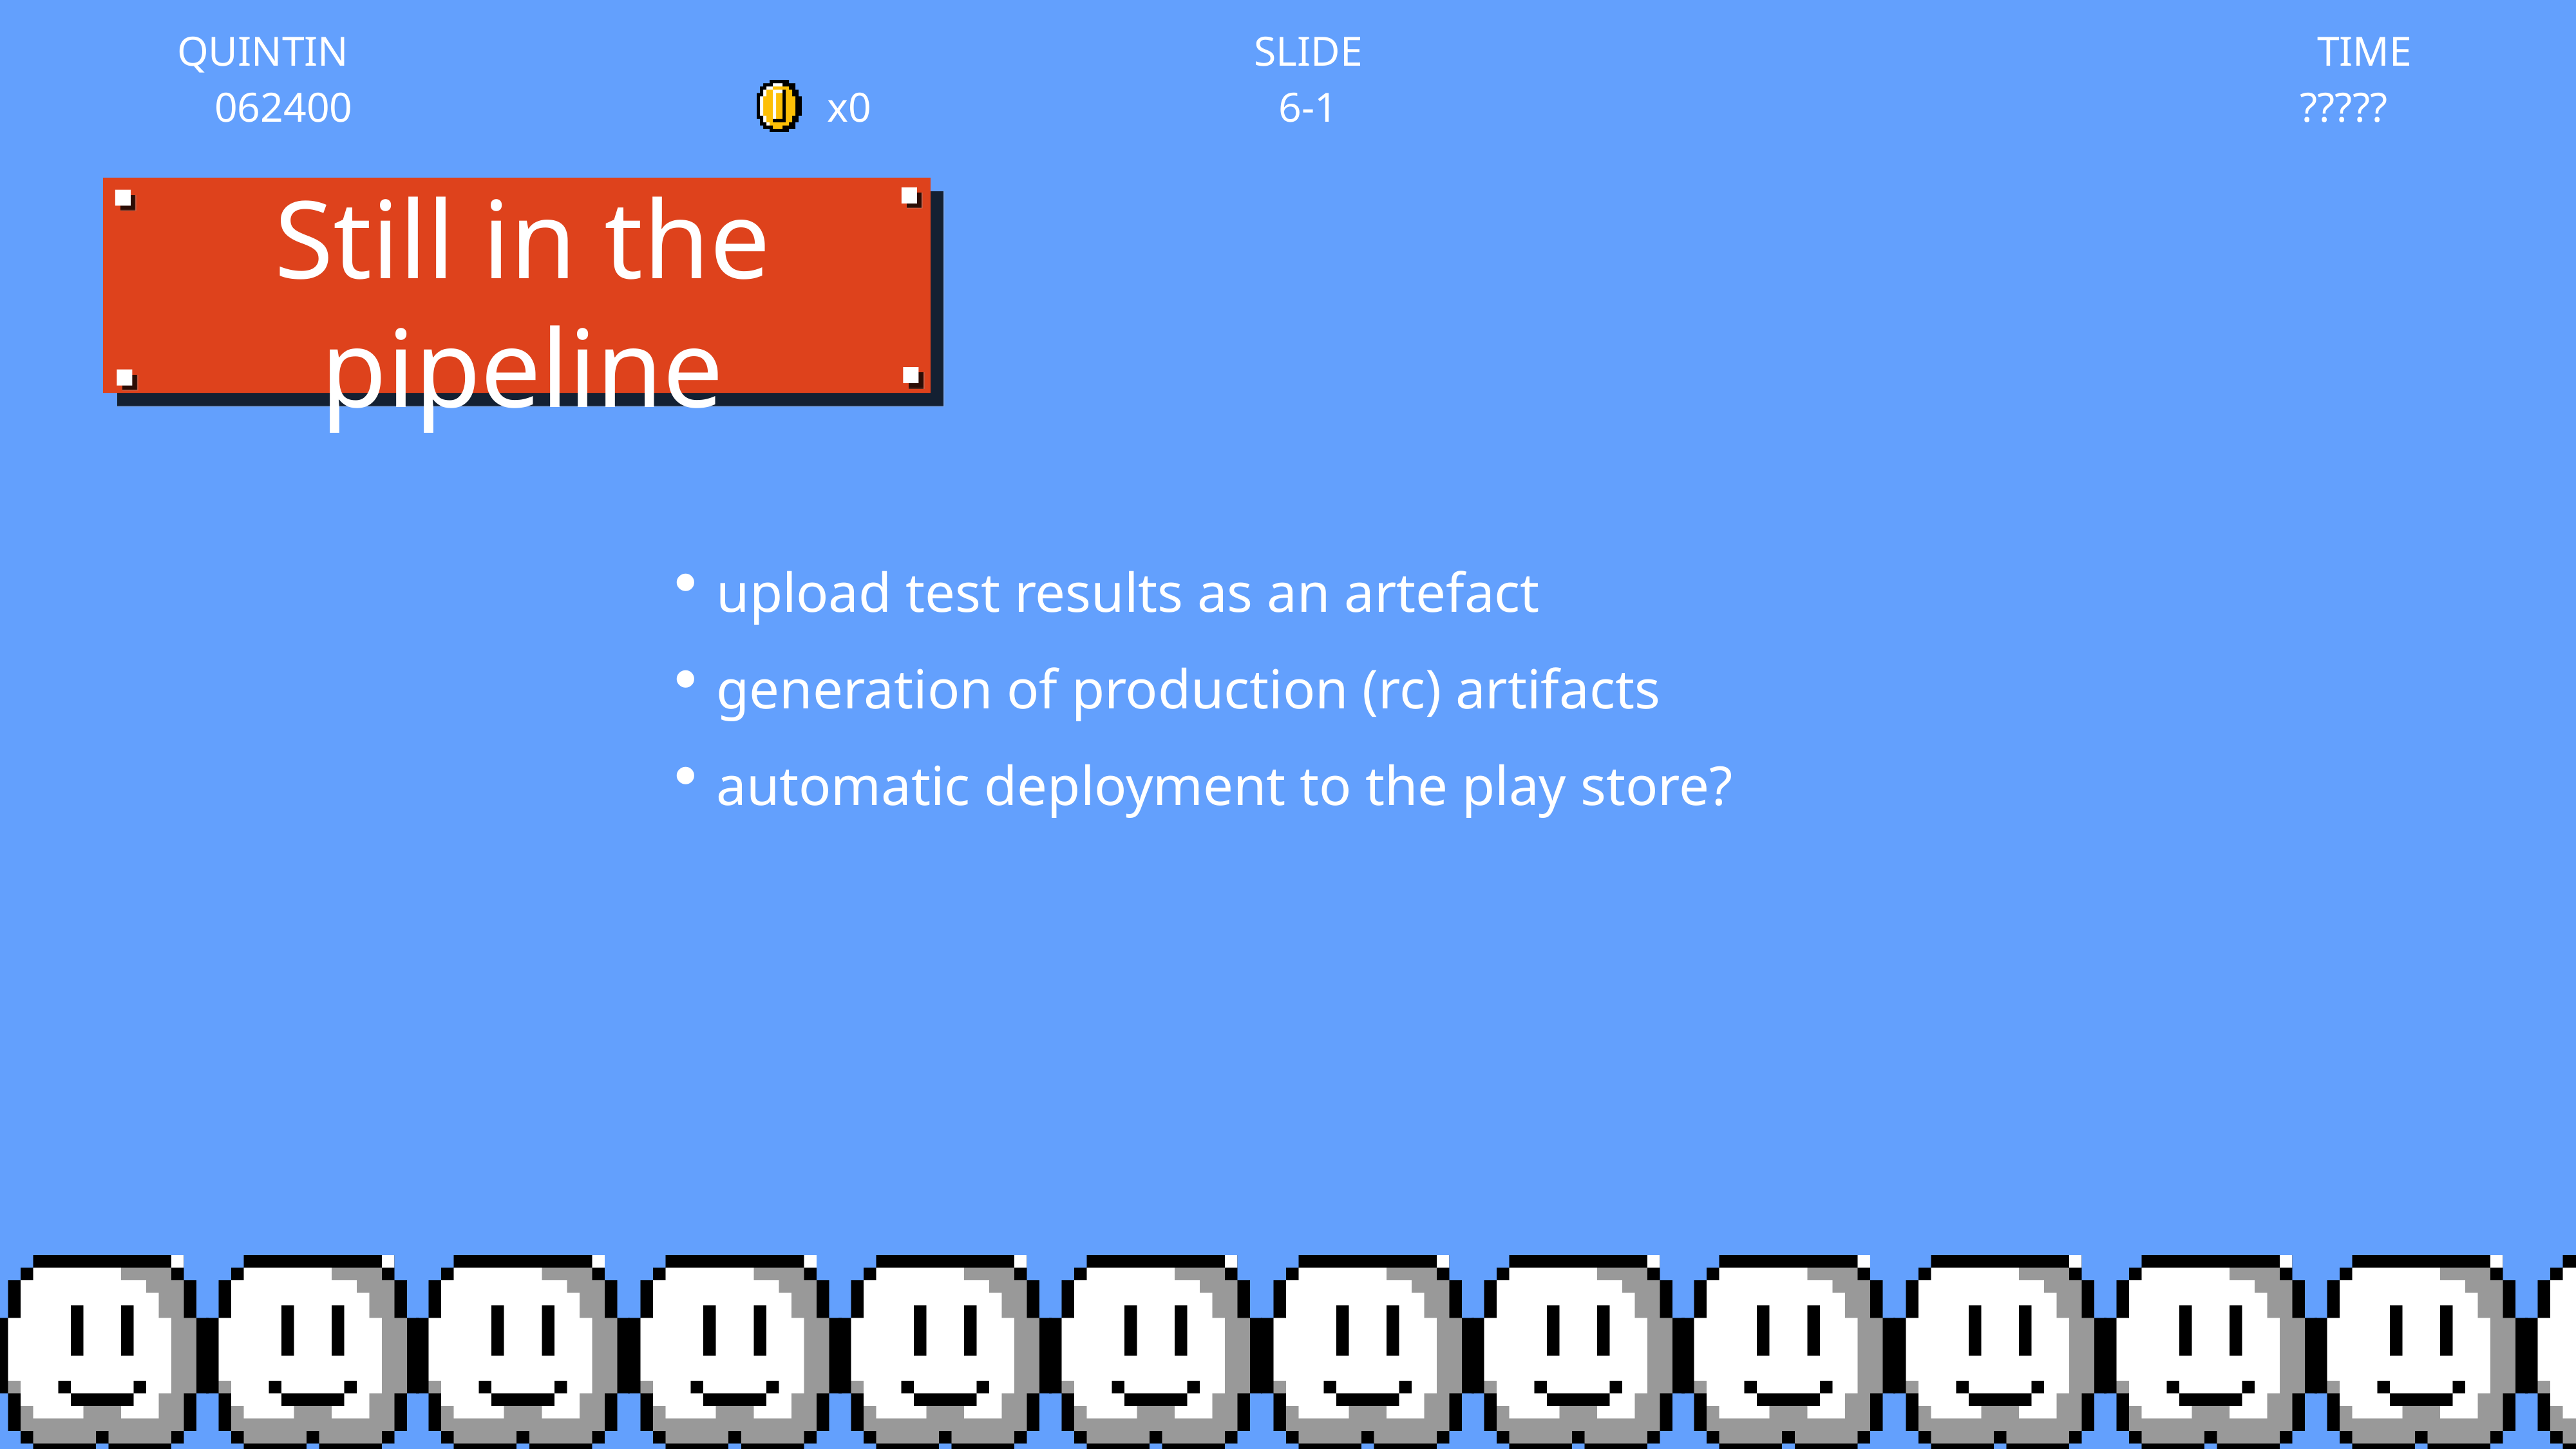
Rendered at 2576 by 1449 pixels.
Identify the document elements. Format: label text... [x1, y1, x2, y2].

text_box [117, 369, 133, 386]
text_box 062400 [209, 76, 359, 136]
text_box [103, 177, 133, 393]
text_box ????? [2294, 76, 2393, 136]
picture [0, 1255, 2576, 1449]
text_box TIME [2311, 20, 2418, 79]
text_box [913, 367, 919, 383]
text_box [913, 177, 931, 393]
text_box Still in the pipeline [133, 166, 913, 434]
text_box 6-1 [1273, 76, 1344, 136]
text_box SLIDE [1248, 20, 1368, 79]
text_box x0 [822, 76, 877, 136]
text_box upload test results as an artefact generation of production (rc) artifacts automatic deployment to the play store? [669, 520, 1739, 821]
picture [757, 80, 802, 132]
text_box [913, 187, 917, 204]
text_box QUINTIN [171, 20, 355, 79]
text_box [115, 189, 131, 206]
